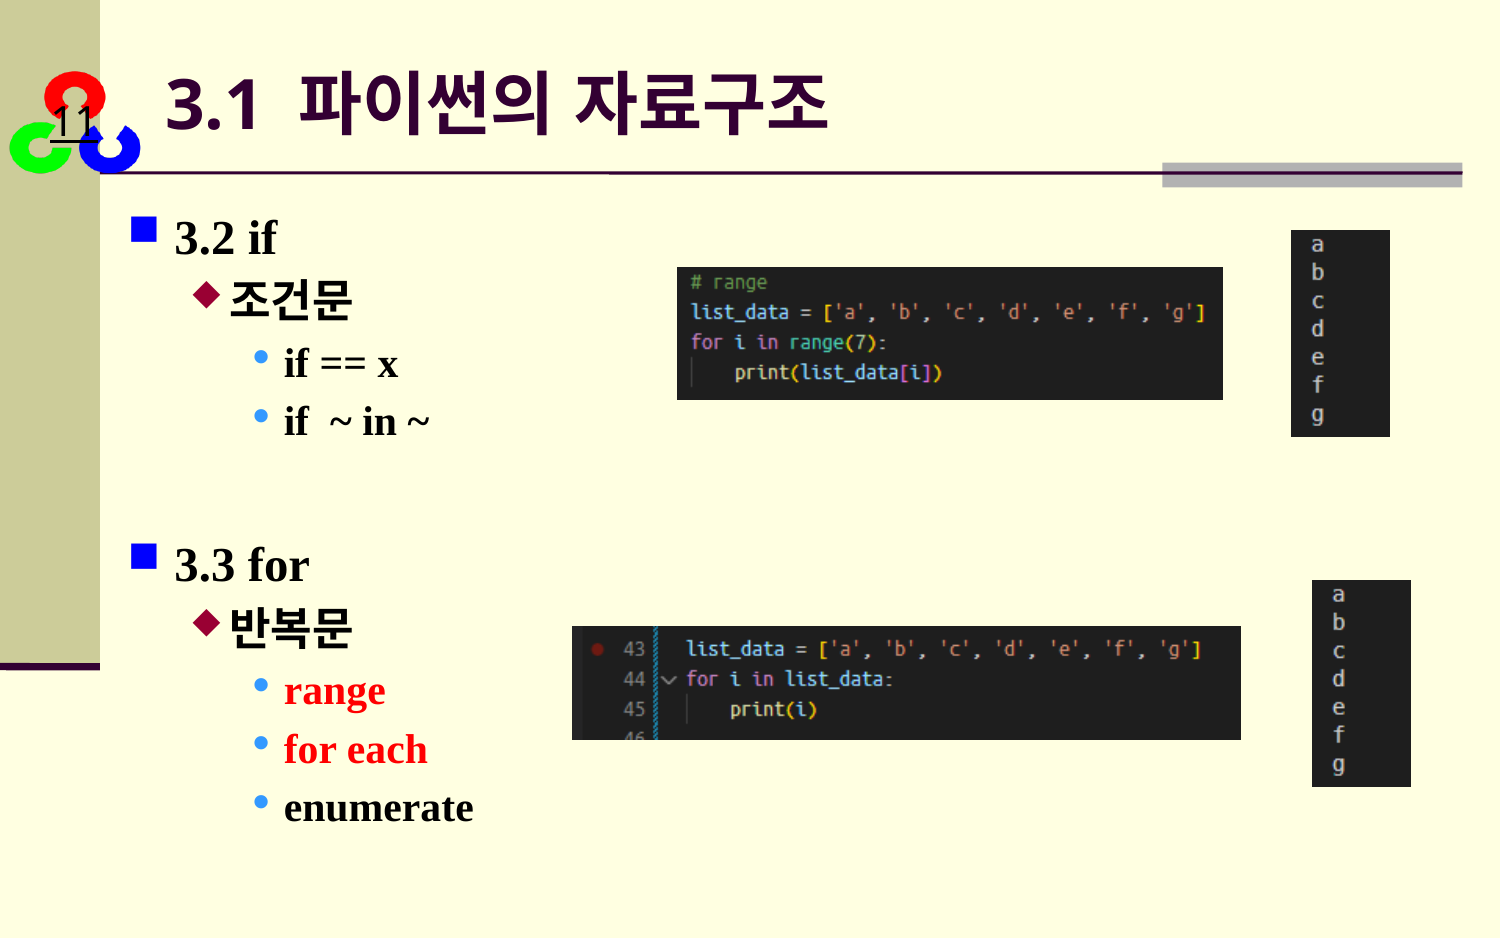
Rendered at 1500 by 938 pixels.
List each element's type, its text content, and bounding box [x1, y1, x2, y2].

picture [1312, 579, 1412, 787]
picture [572, 626, 1241, 740]
picture [0, 62, 149, 179]
picture [676, 267, 1223, 400]
list 3.2 if 조건문 if == x if ~ in ~ 3.3 for 반복문 range for each enumerate [112, 197, 1463, 876]
picture [1291, 230, 1391, 437]
title 3.1 파이썬의 자료구조 [149, 37, 1463, 167]
